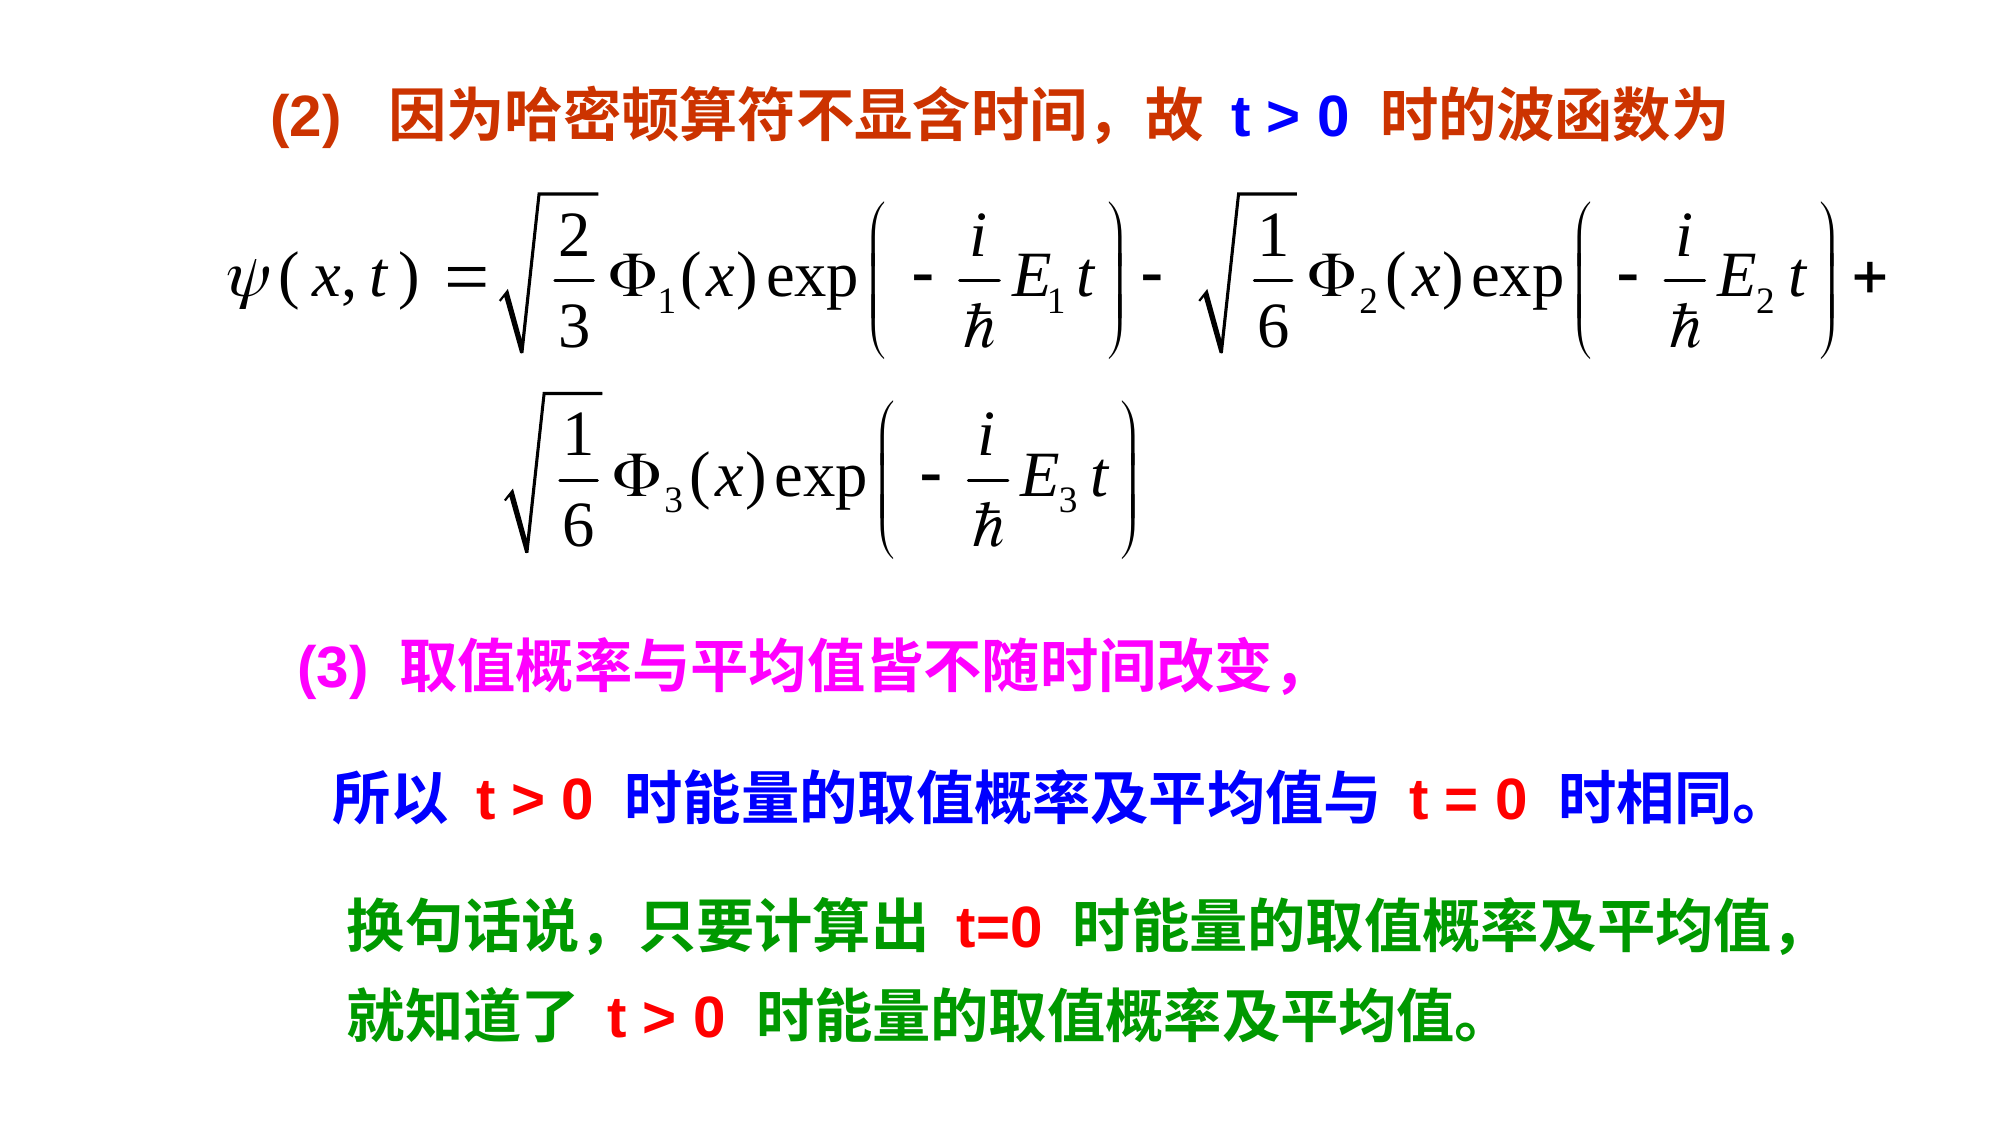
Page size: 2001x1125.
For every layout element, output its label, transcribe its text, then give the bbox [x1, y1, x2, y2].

text_box 所以 t > 0 时能量的取值概率及平均值与 t = 0 时相同。 [317, 753, 1806, 839]
text_box 换句话说，只要计算出 t=0 时能量的取值概率及平均值，就知道了 t > 0 时能量的取值概率及平均值。 [332, 860, 1836, 1057]
text_box (2) 因为哈密顿算符不显含时间，故 t > 0 时的波函数为 [255, 70, 1745, 156]
text_box (3) 取值概率与平均值皆不随时间改变， [282, 601, 1345, 707]
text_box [222, 176, 1926, 575]
